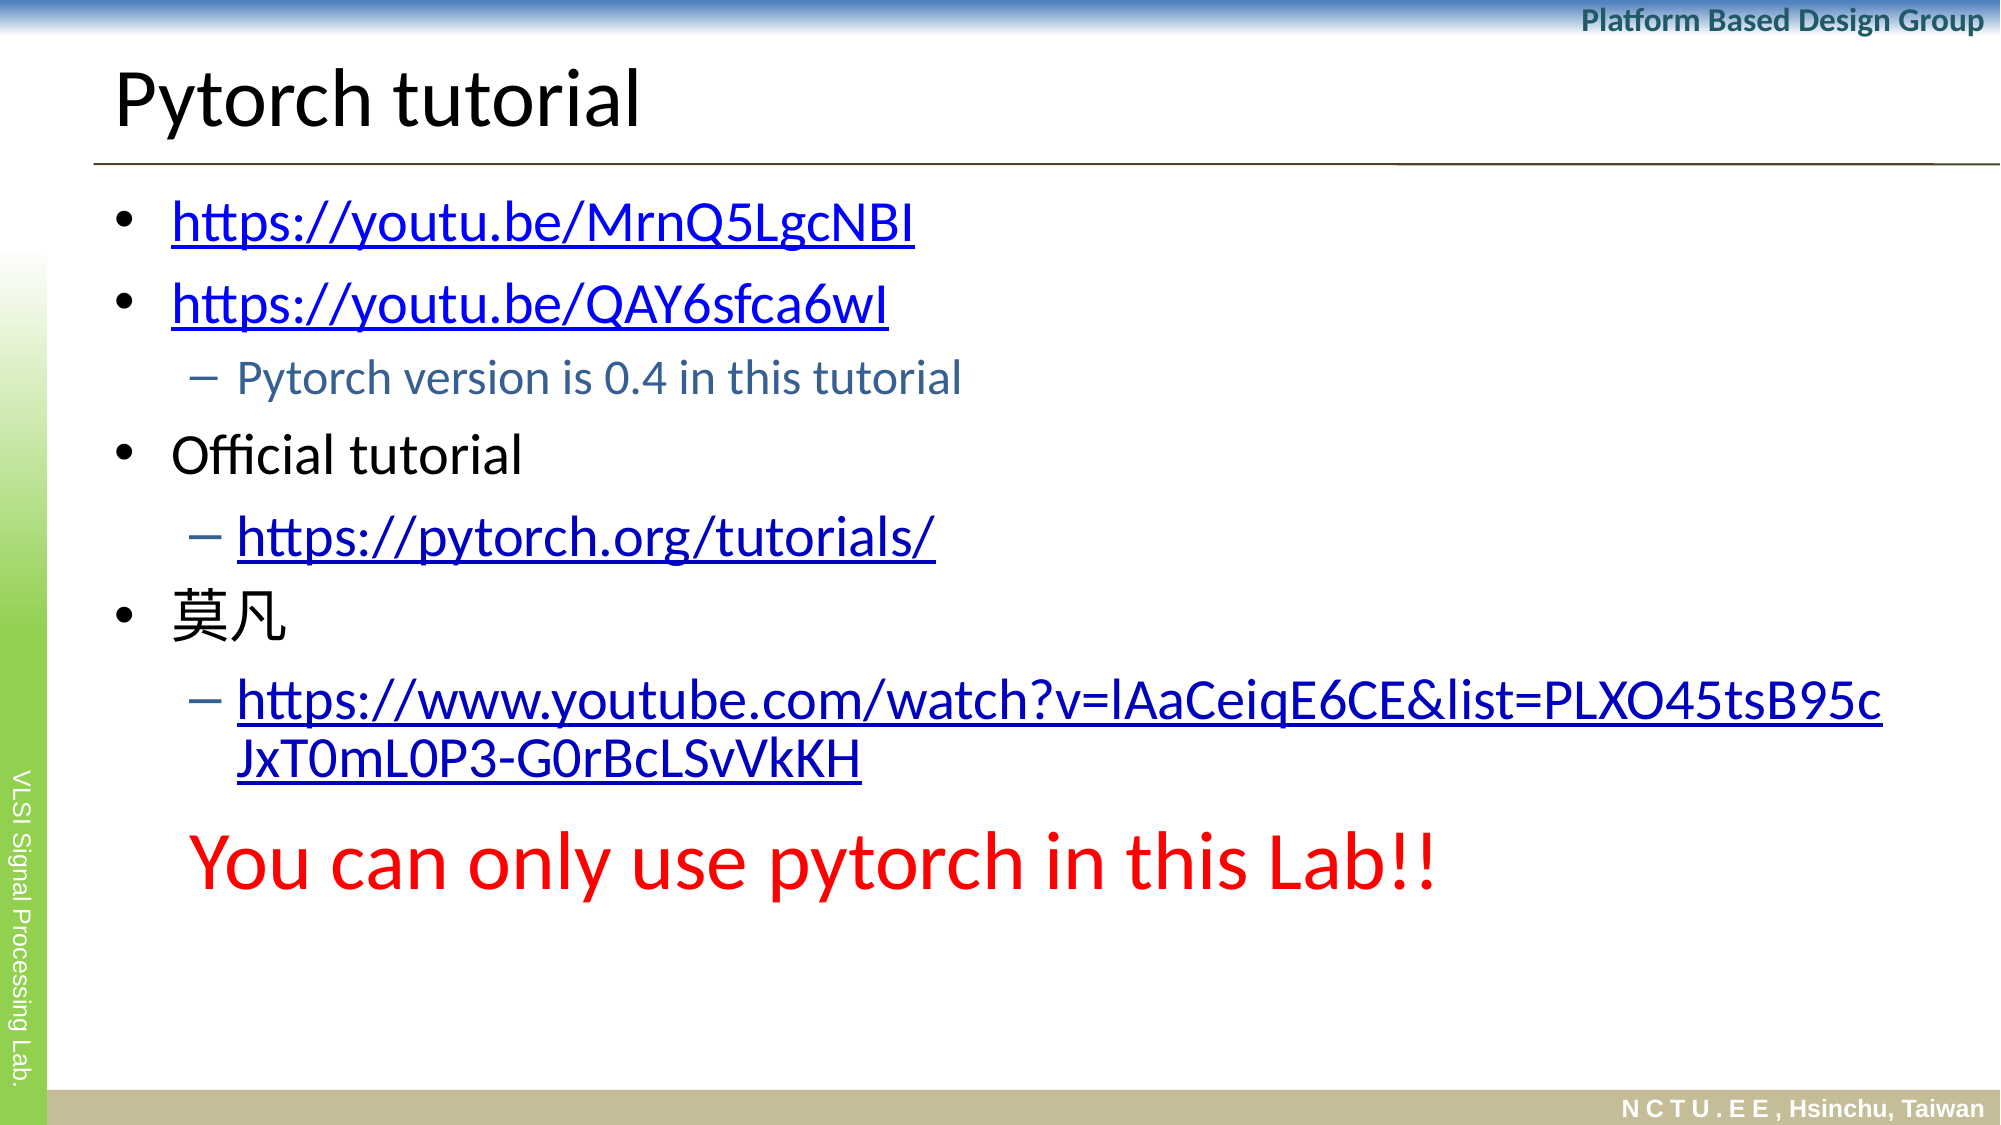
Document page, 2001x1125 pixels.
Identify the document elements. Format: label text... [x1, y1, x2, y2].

title Pytorch tutorial [99, 44, 1901, 141]
list https://youtu.be/MrnQ5LgcNBI https://youtu.be/QAY6sfca6wI Pytorch version is 0.4 in this tutorial Official tutorial https://pytorch.org/tutorials/ 莫凡 https://www.youtube.com/watch?v=lAaCeiqE6CE&list=PLXO45tsB95cJxT0mL0P3-G0rBcLSvVkKH You can only use pytorch in this Lab!! [99, 175, 1901, 1006]
